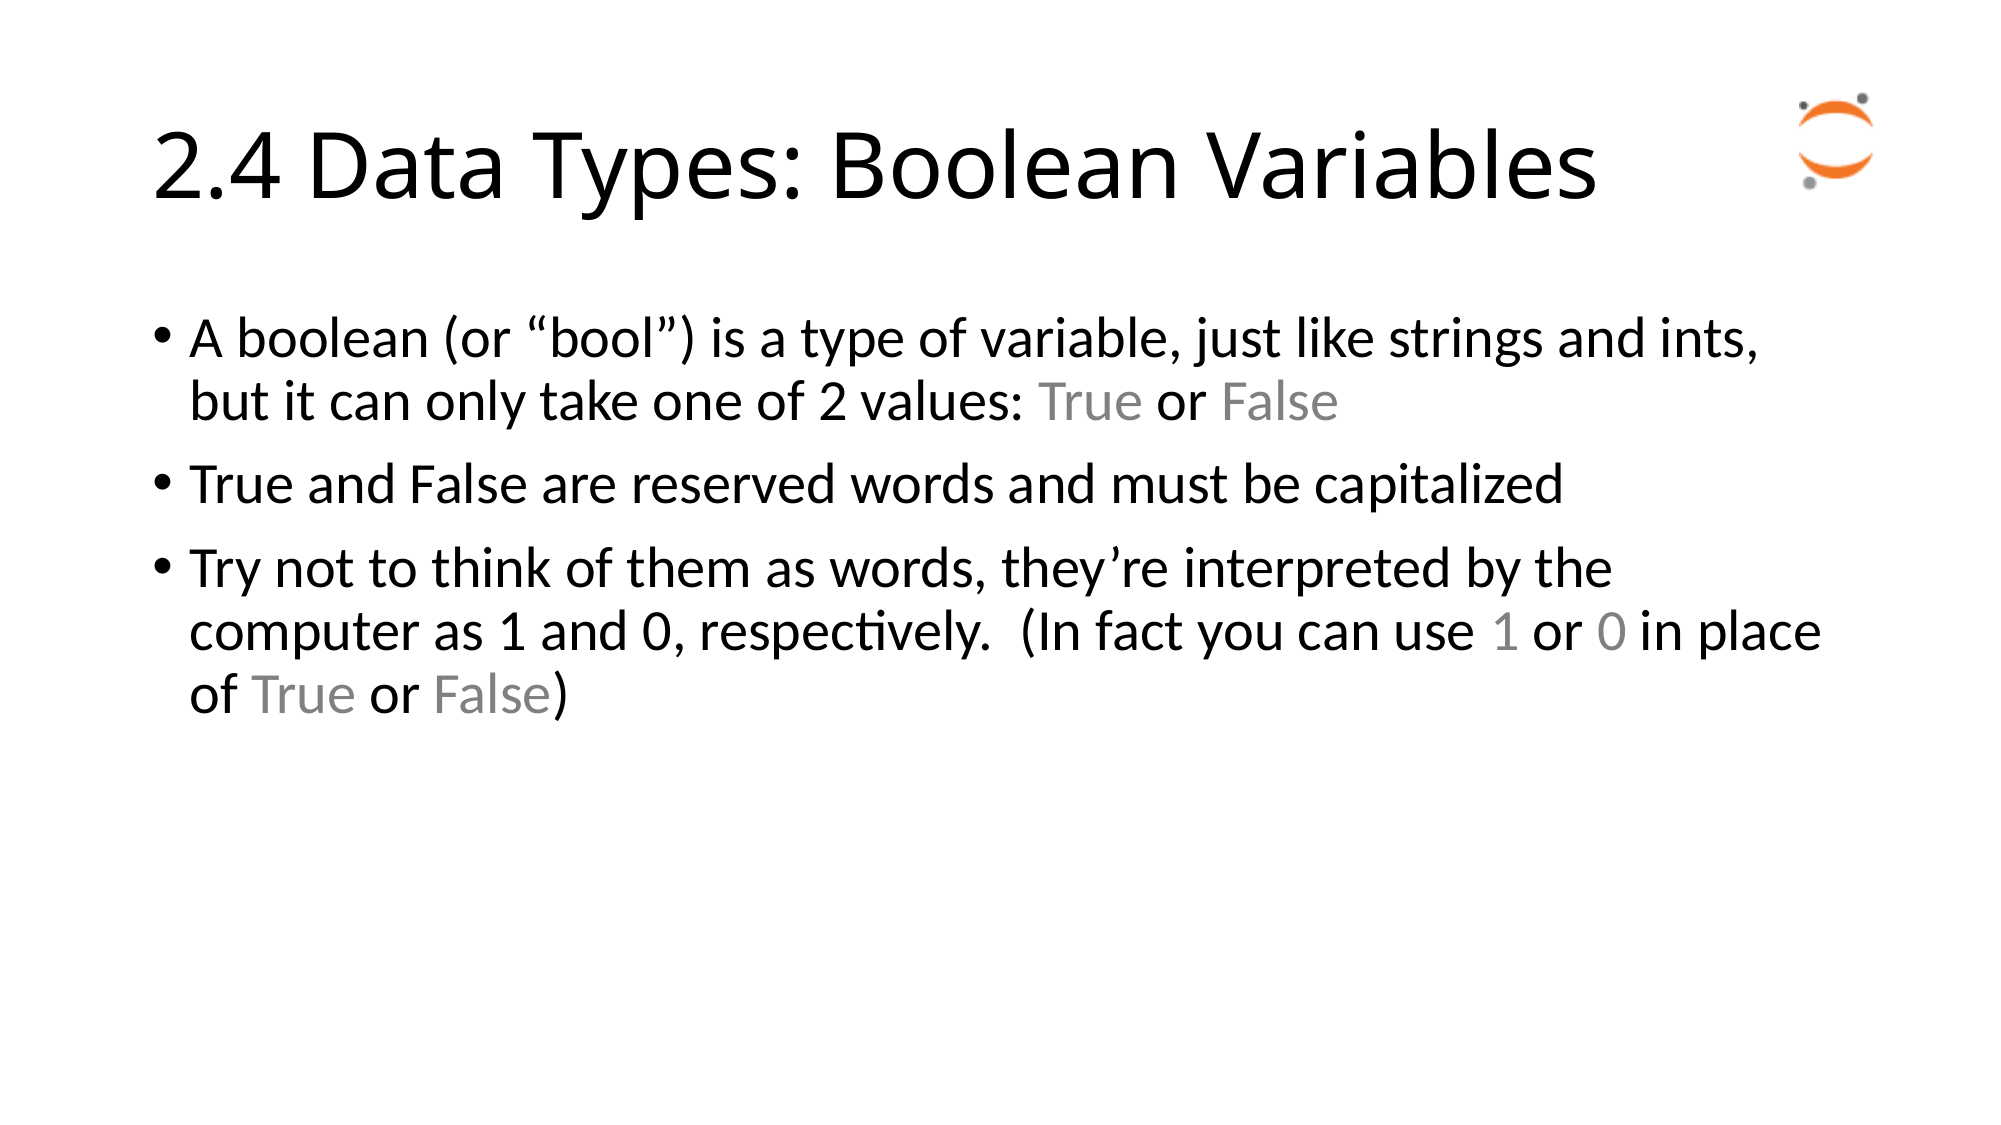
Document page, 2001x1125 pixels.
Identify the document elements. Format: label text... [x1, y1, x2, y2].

title 2.4 Data Types: Boolean Variables [137, 59, 1863, 278]
list A boolean (or “bool”) is a type of variable, just like strings and ints, but it can only take one of 2 values: True or False True and False are reserved words and must be capitalized Try not to think of them as words, they’re interpreted by the computer as 1 and 0, respectively. (In fact you can use 1 or 0 in place of True or False) [137, 299, 1863, 1014]
picture [1772, 76, 1892, 215]
